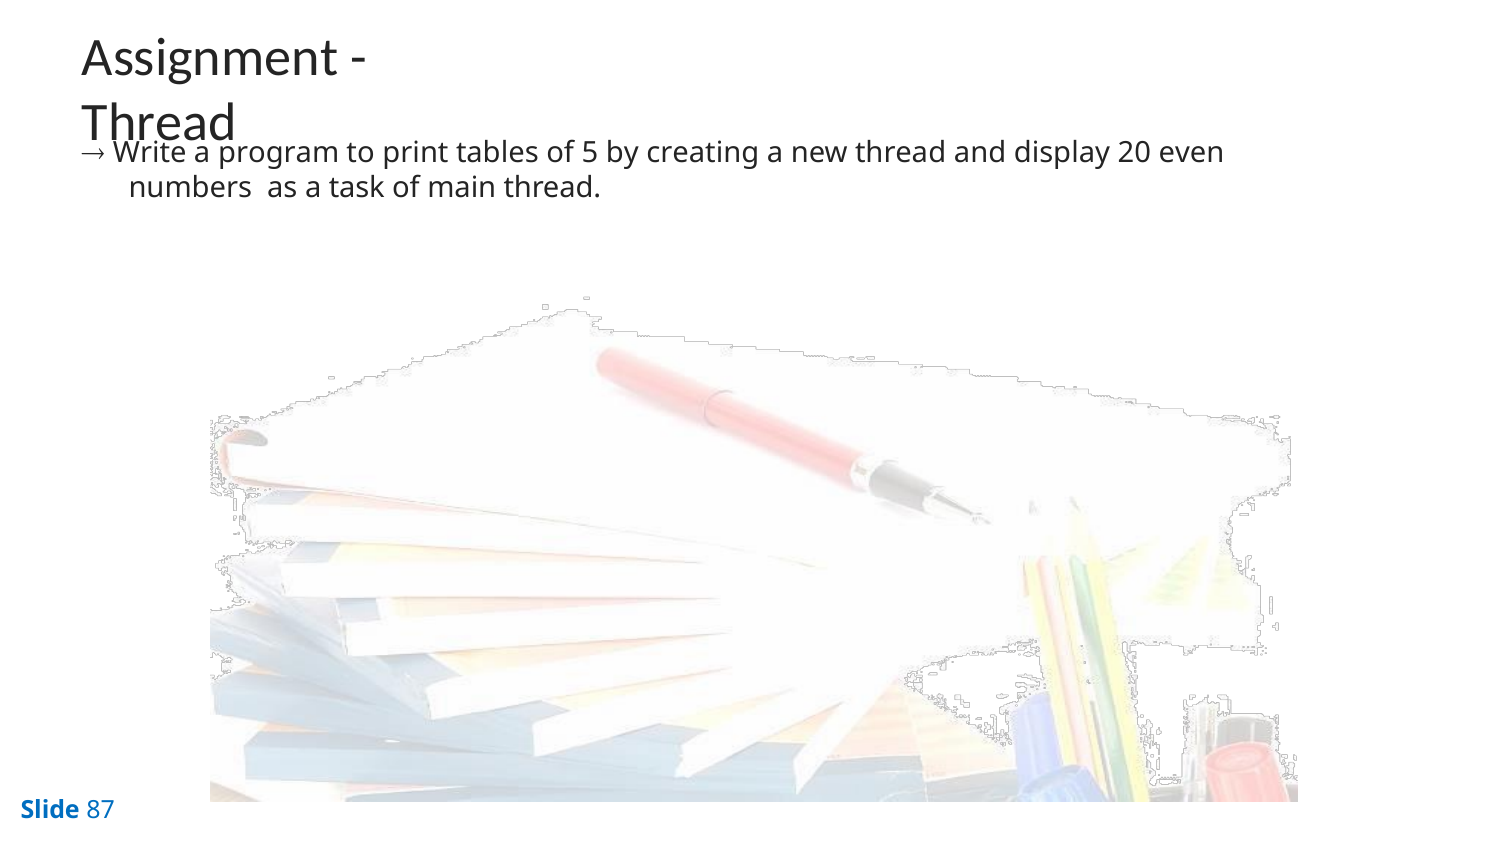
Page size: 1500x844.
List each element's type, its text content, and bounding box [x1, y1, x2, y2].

slide_number Slide 87 [18, 791, 123, 844]
text_box  Write a program to print tables of 5 by creating a new thread and display 20 even numbers as a task of main thread. [79, 151, 205, 204]
text_box Assignment - Thread [79, 18, 529, 151]
picture [210, 118, 1298, 802]
